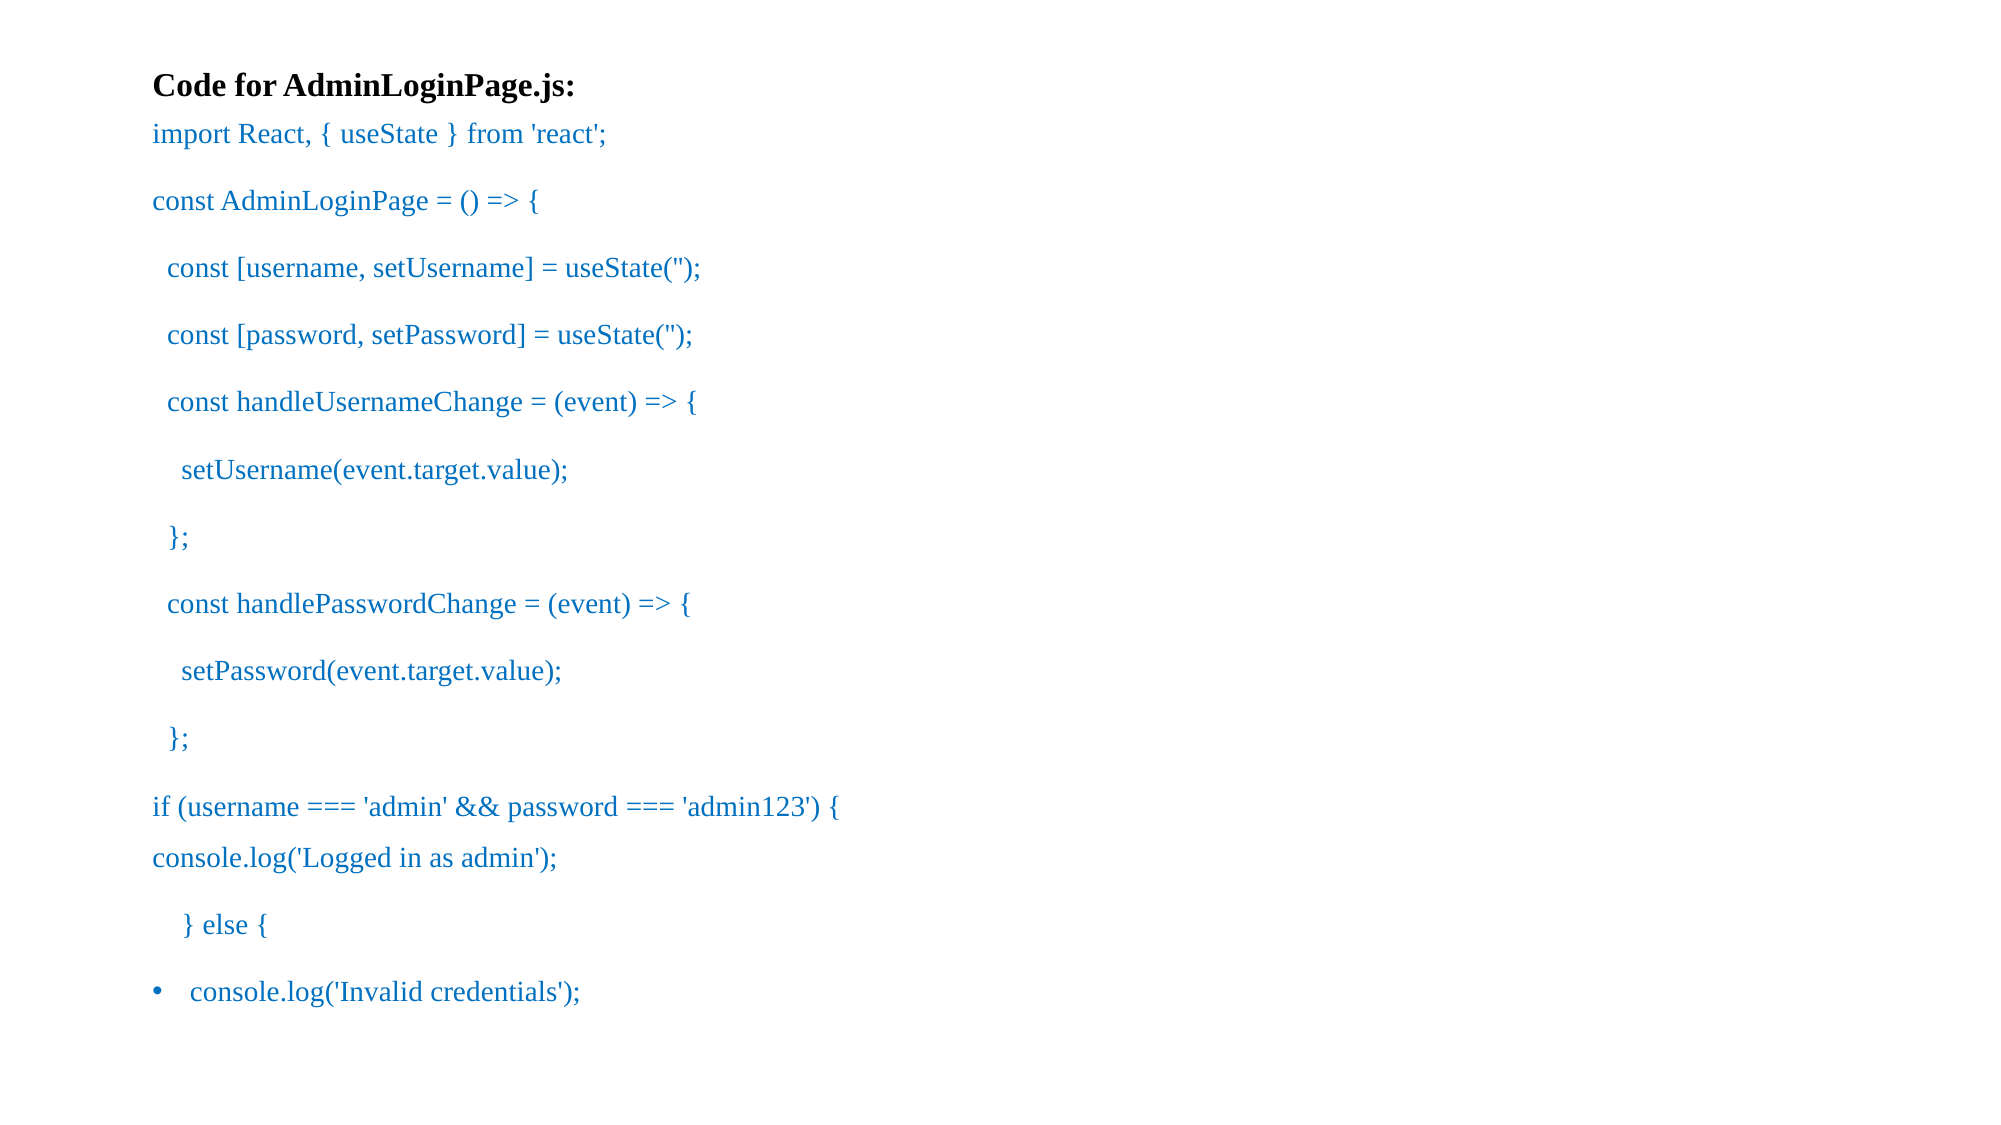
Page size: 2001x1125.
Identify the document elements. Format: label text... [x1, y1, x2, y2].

list import React, { useState } from 'react'; const AdminLoginPage = () => { const [username, setUsername] = useState(''); const [password, setPassword] = useState(''); const handleUsernameChange = (event) => { setUsername(event.target.value); }; const handlePasswordChange = (event) => { setPassword(event.target.value); }; if (username === 'admin' && password === 'admin123') { console.log('Logged in as admin'); } else { console.log('Invalid credentials'); [137, 111, 1863, 1081]
title Code for AdminLoginPage.js: [137, 59, 1863, 111]
